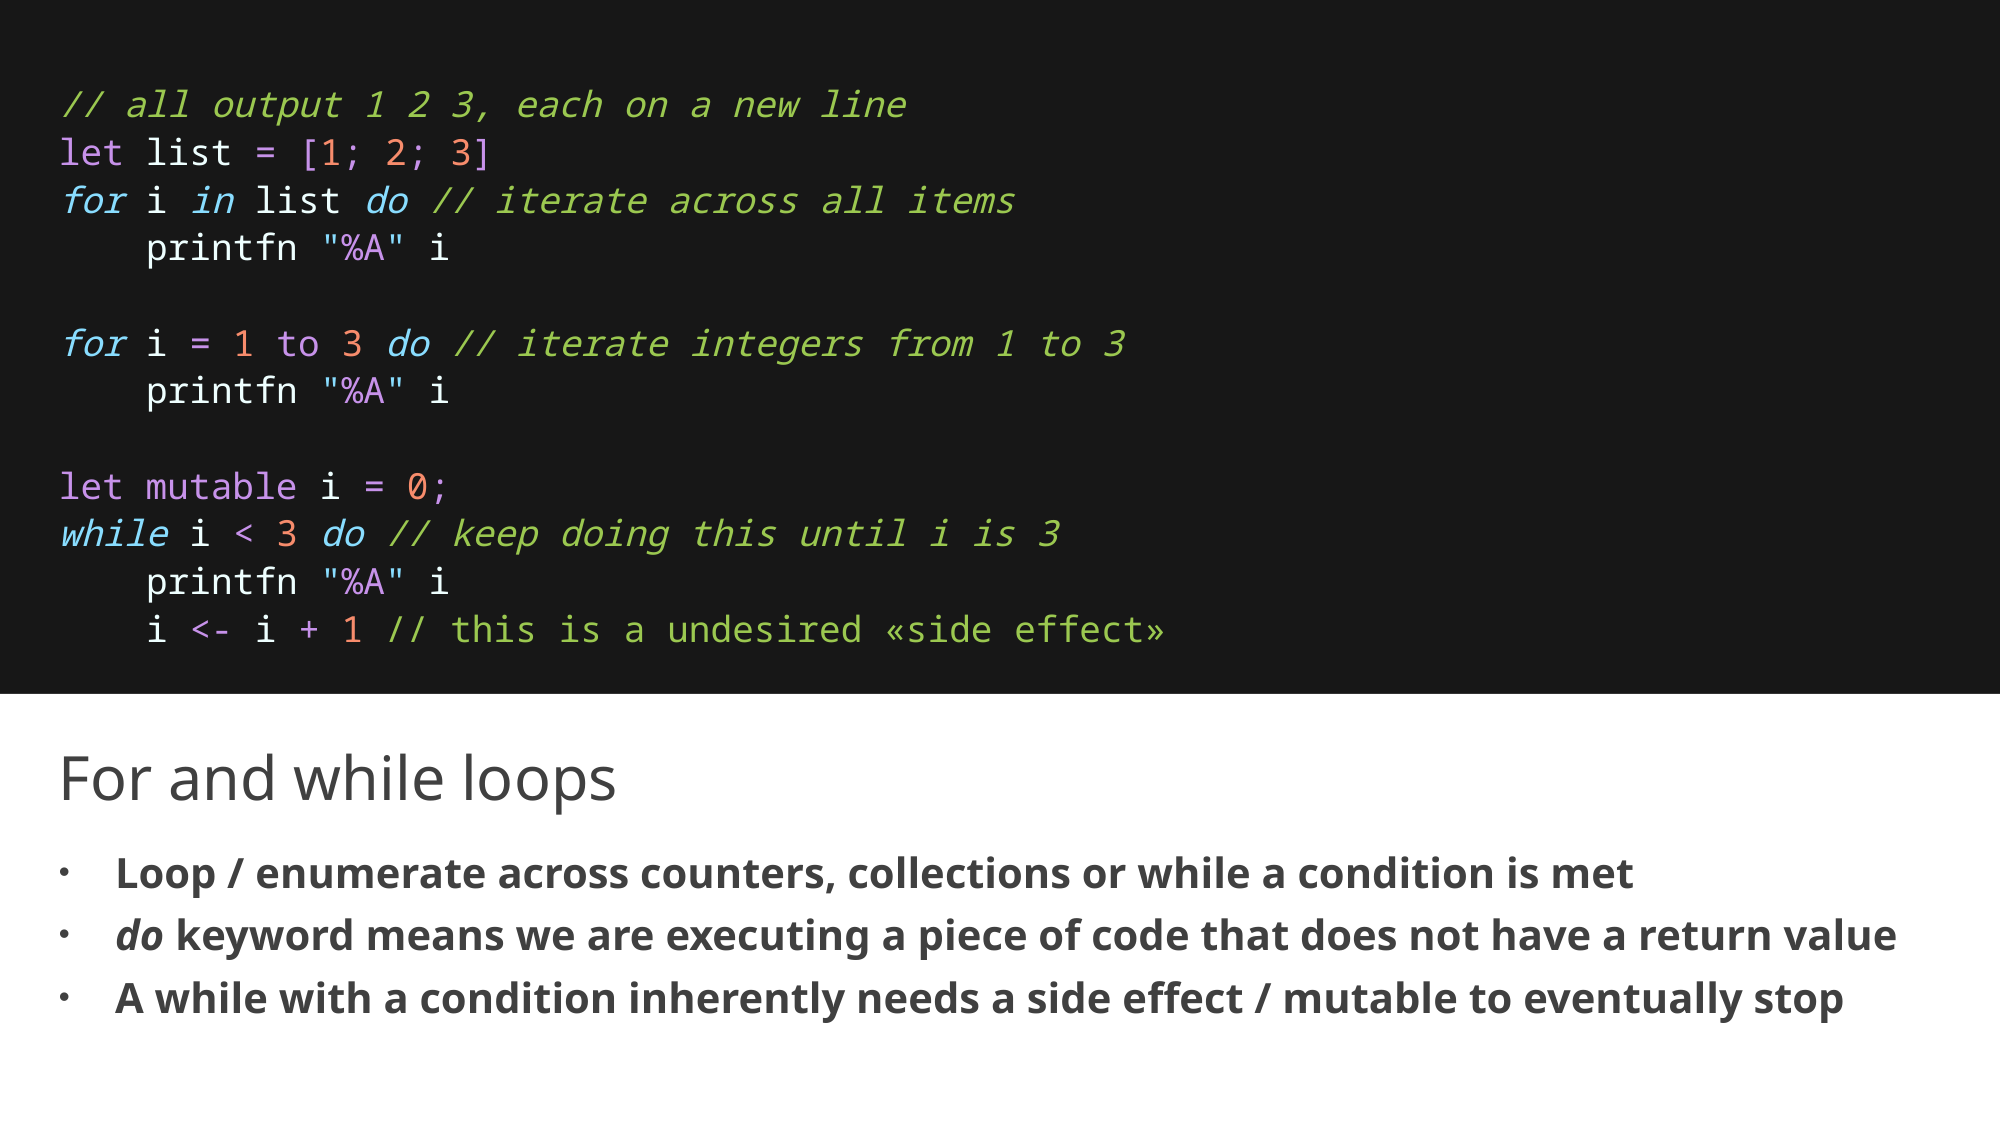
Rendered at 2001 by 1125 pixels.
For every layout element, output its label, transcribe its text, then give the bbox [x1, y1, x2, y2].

title For and while loops [43, 735, 1956, 825]
list // all output 1 2 3, each on a new line let list = [1; 2; 3] for i in list do // iterate across all items printfn "%A" i for i = 1 to 3 do // iterate integers from 1 to 3 printfn "%A" i let mutable i = 0; while i < 3 do // keep doing this until i is 3 printfn "%A" i i <- i + 1 // this is a undesired «side effect» [43, 48, 1956, 657]
list Loop / enumerate across counters, collections or while a condition is met do keyword means we are executing a piece of code that does not have a return value A while with a condition inherently needs a side effect / mutable to eventually stop [43, 838, 1956, 1072]
